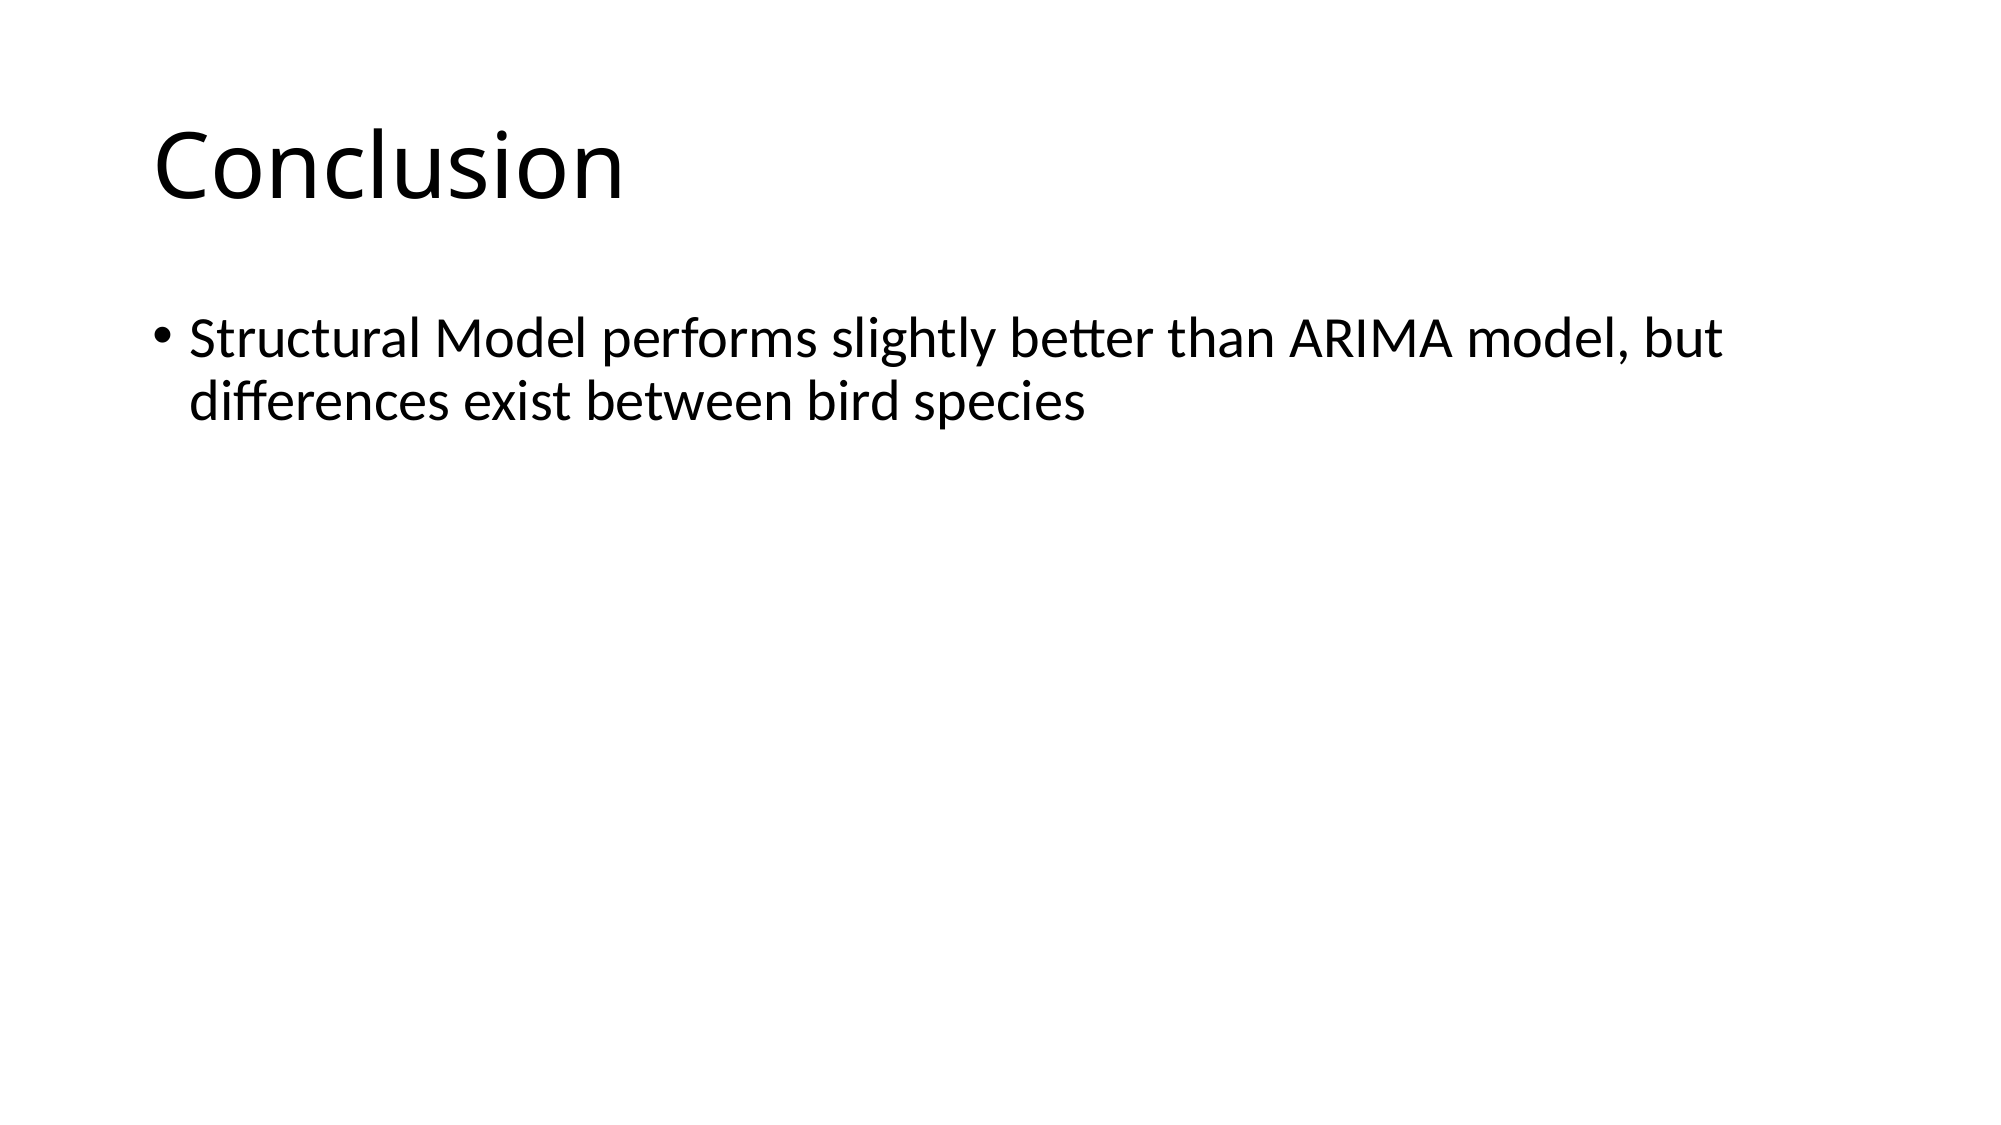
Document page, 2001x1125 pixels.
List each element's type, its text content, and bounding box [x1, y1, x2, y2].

list Structural Model performs slightly better than ARIMA model, but differences exist between bird species [137, 299, 1863, 1014]
title Conclusion [137, 59, 1863, 278]
